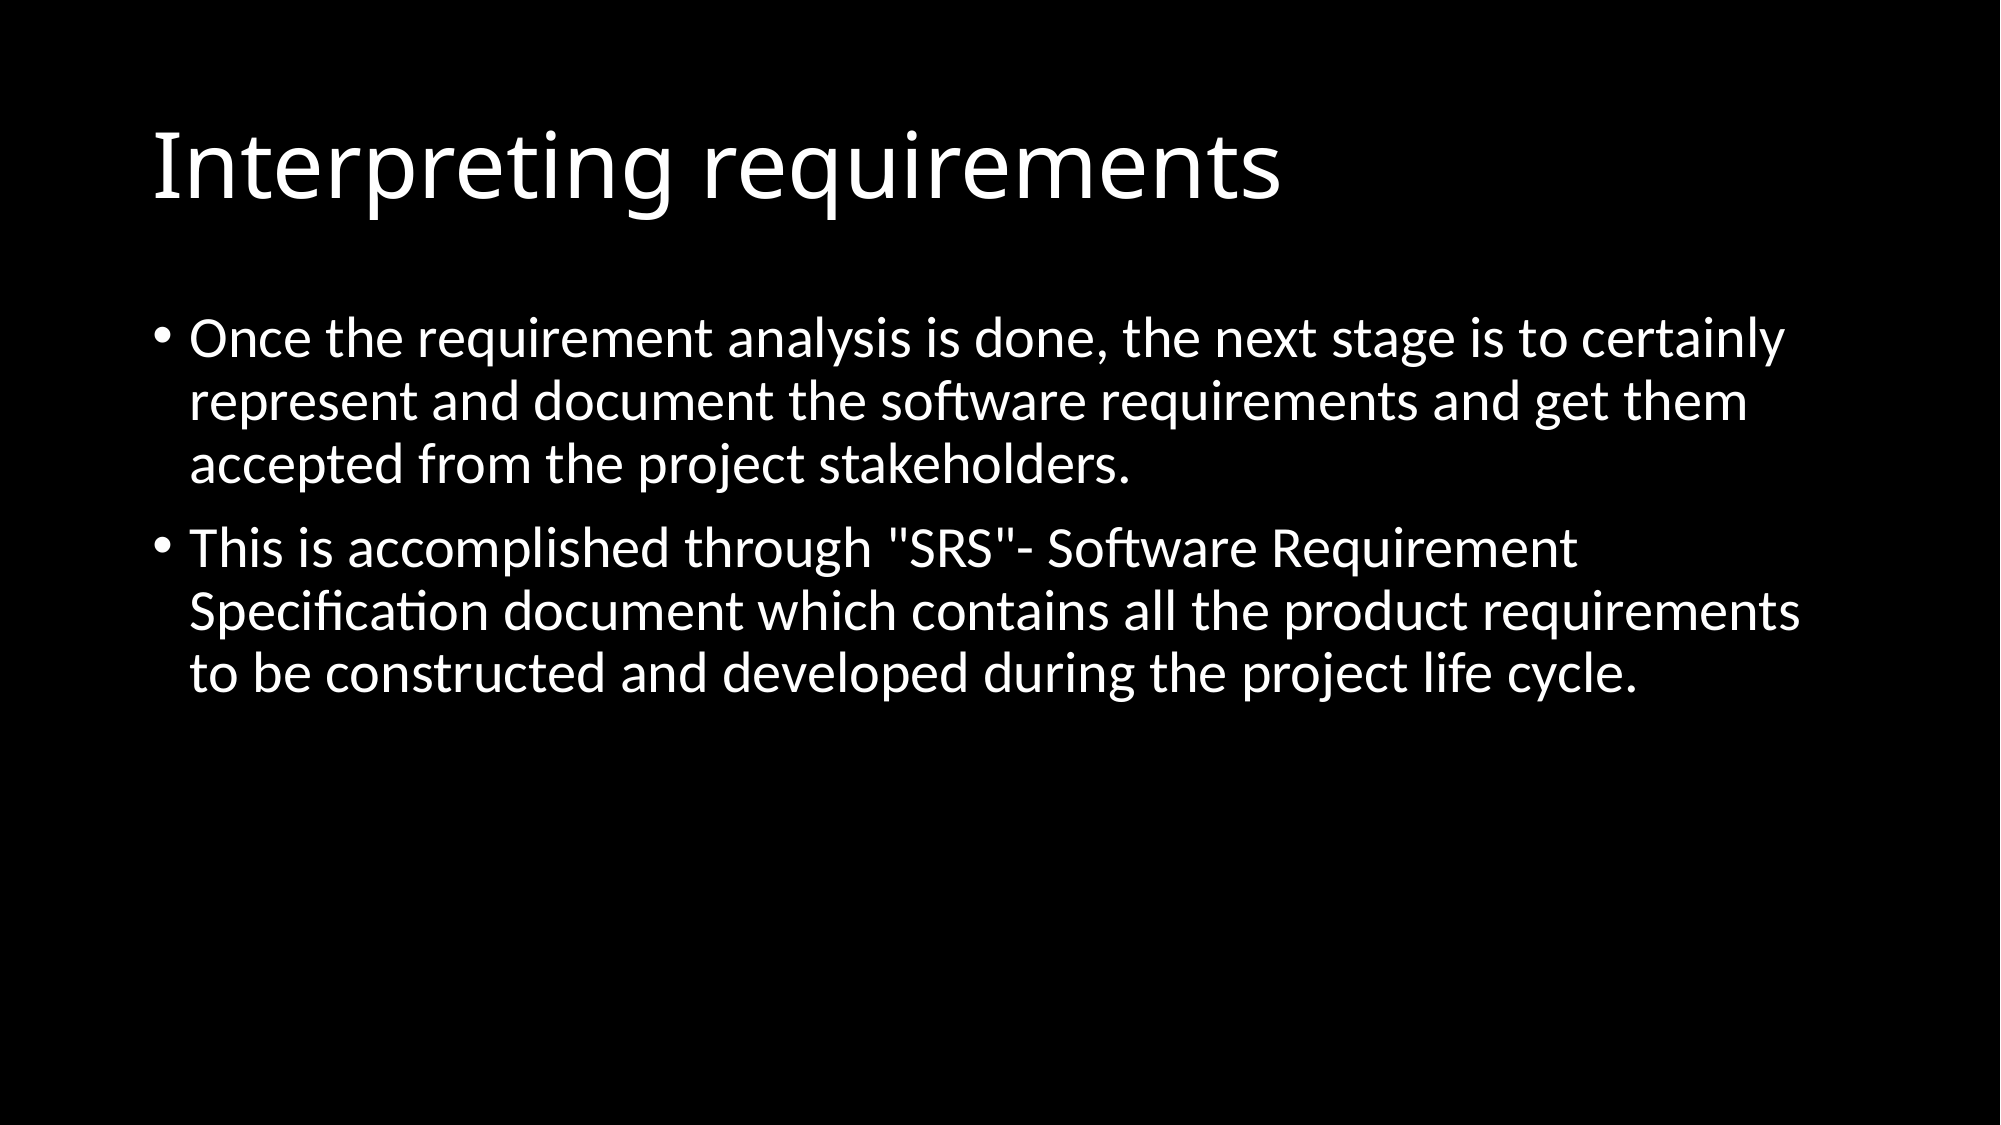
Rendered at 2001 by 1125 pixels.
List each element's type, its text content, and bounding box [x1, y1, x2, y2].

title Interpreting requirements [137, 59, 1863, 278]
list Once the requirement analysis is done, the next stage is to certainly represent and document the software requirements and get them accepted from the project stakeholders. This is accomplished through "SRS"- Software Requirement Specification document which contains all the product requirements to be constructed and developed during the project life cycle. [137, 299, 1863, 1014]
